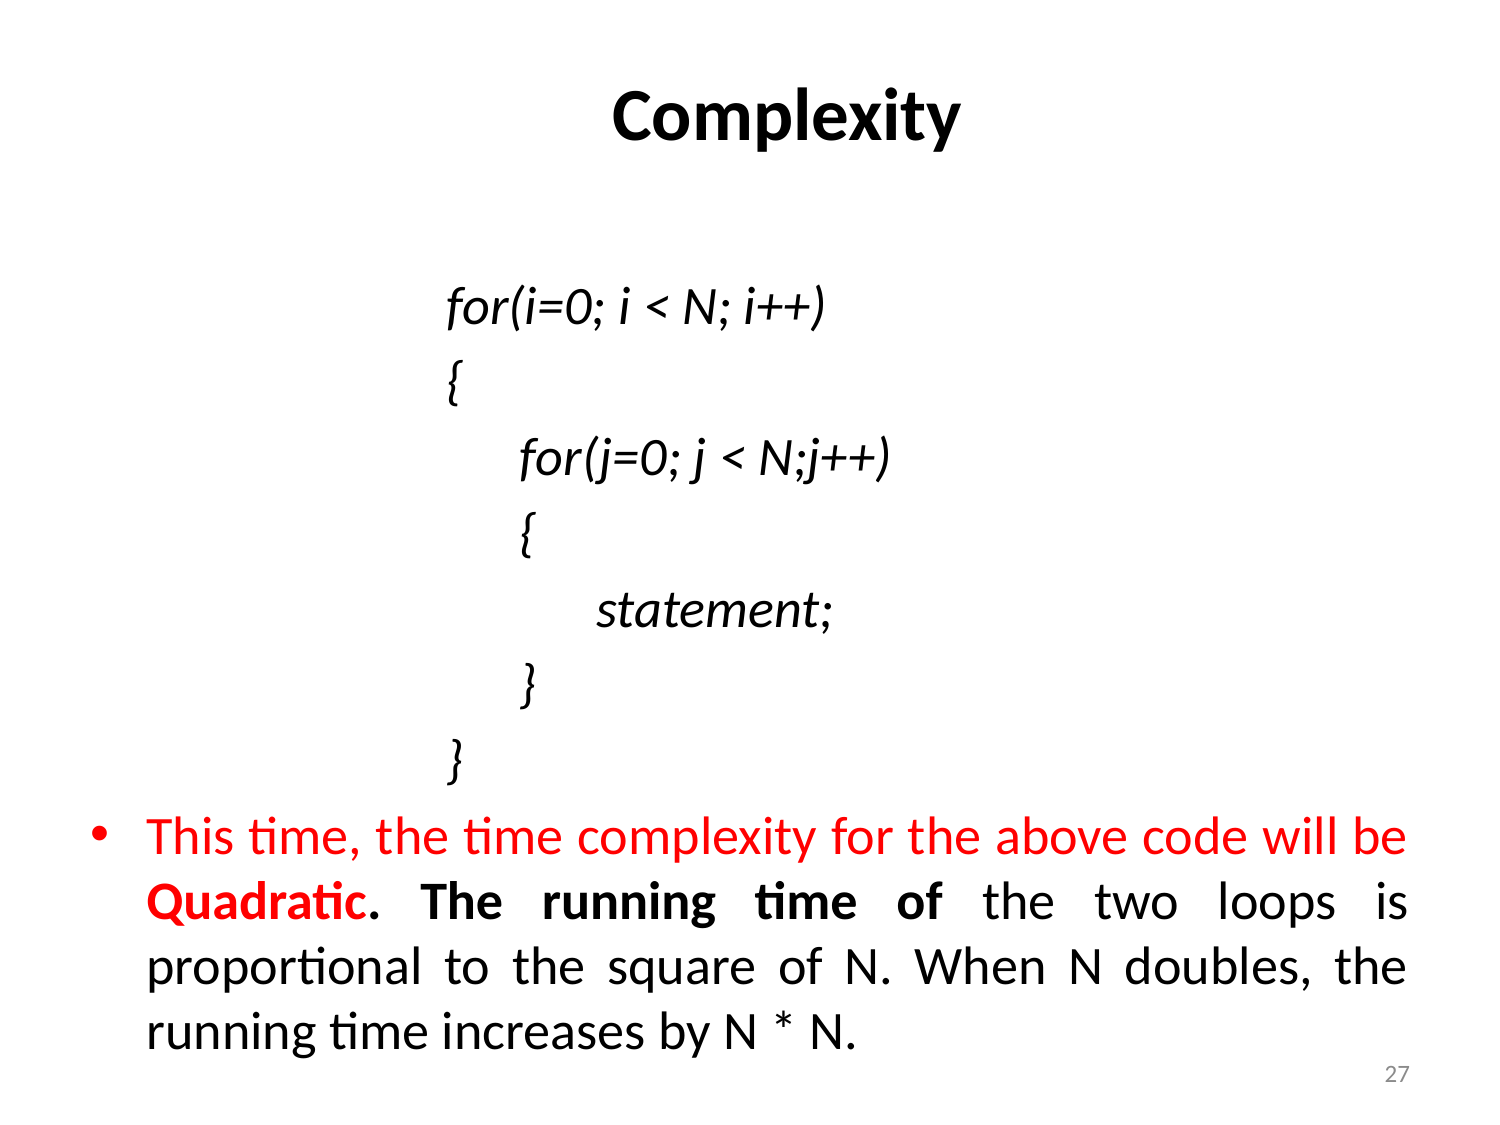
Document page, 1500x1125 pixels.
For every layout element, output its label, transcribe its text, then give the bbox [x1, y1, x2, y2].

slide_number 27 [1074, 1042, 1425, 1103]
list for(i=0; i < N; i++) { for(j=0; j < N;j++) { statement; } } This time, the time complexity for the above code will be Quadratic. The running time of the two loops is proportional to the square of N. When N doubles, the running time increases by N * N. [75, 262, 1425, 1005]
title Complexity [150, 45, 1425, 175]
